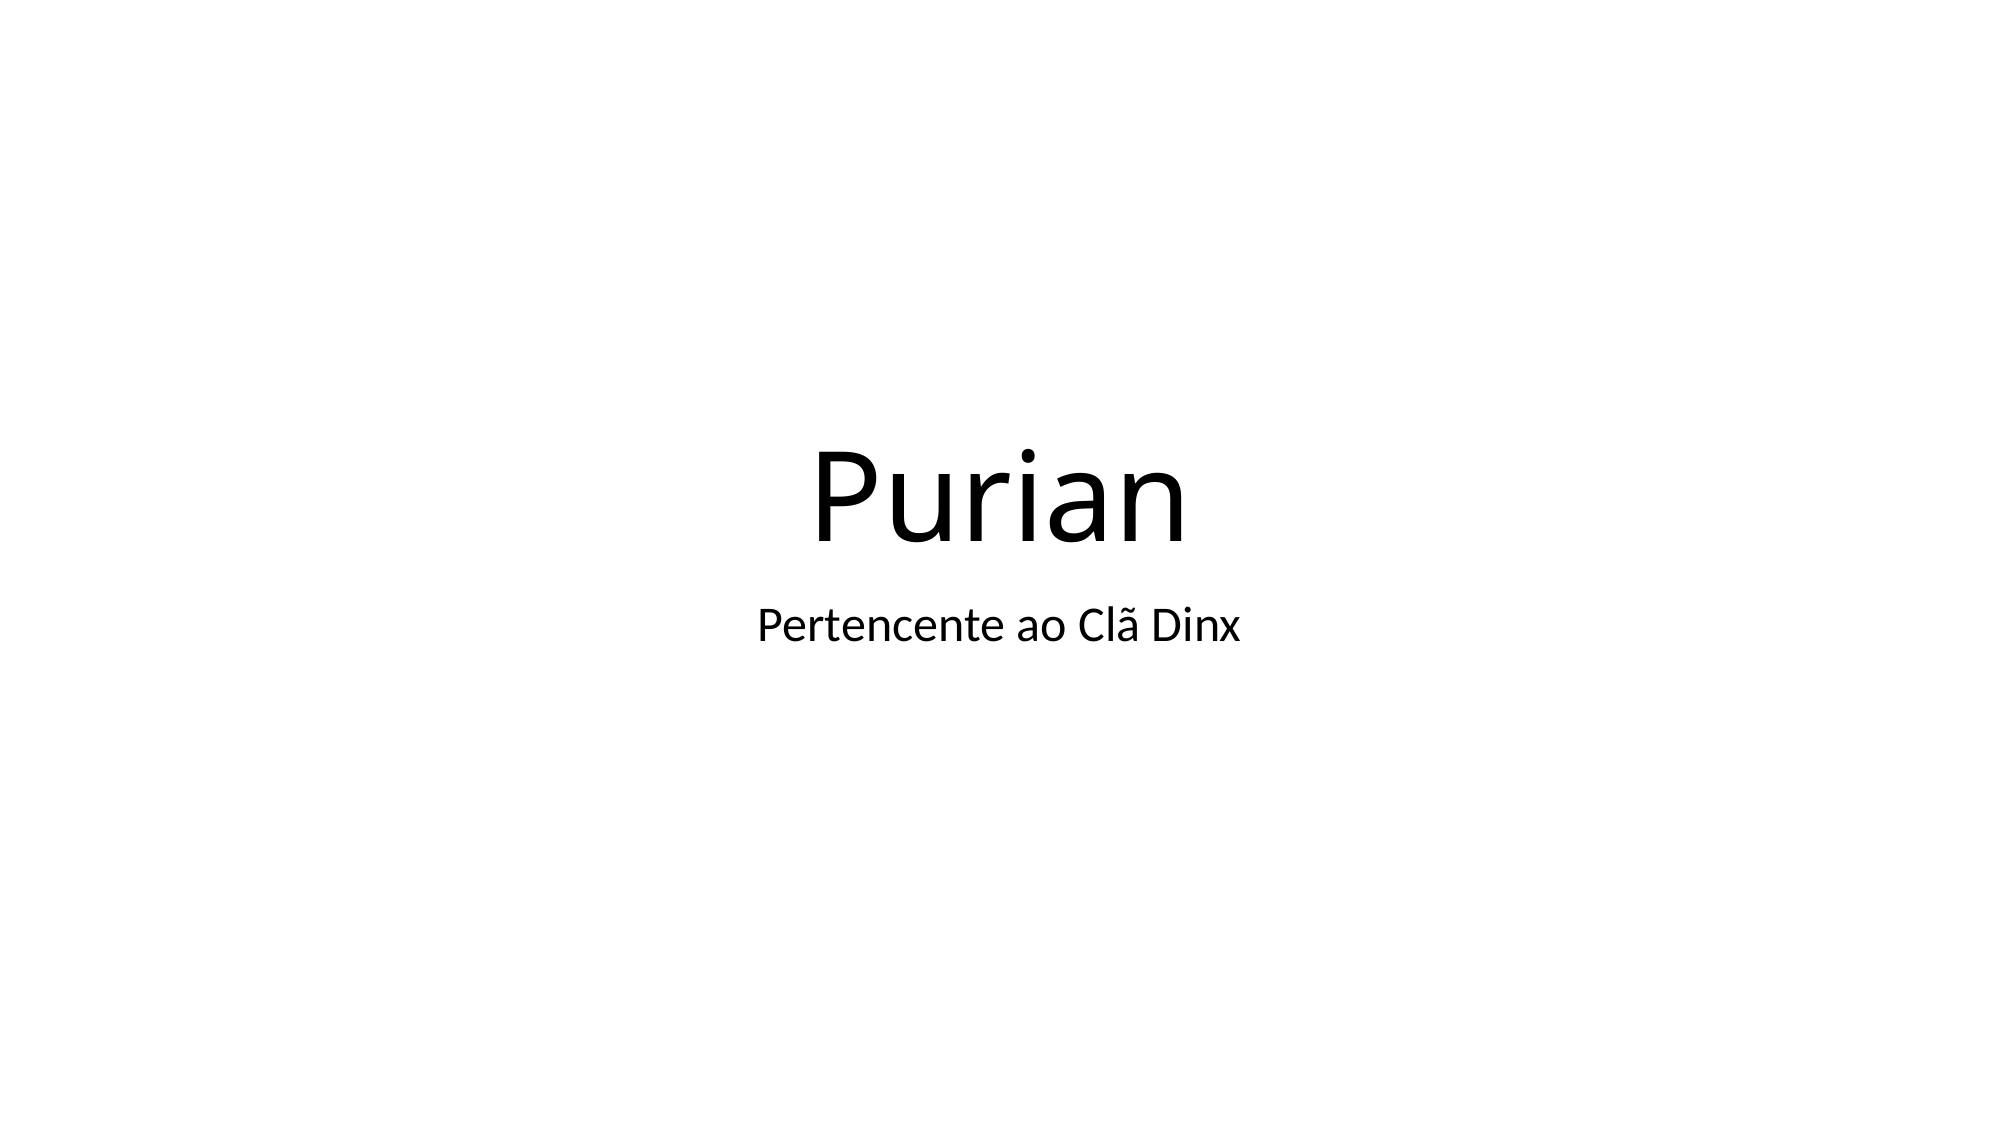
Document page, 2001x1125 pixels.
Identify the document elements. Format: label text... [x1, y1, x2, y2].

subtitle Pertencente ao Clã Dinx [249, 590, 1750, 863]
title Purian [249, 184, 1750, 576]
